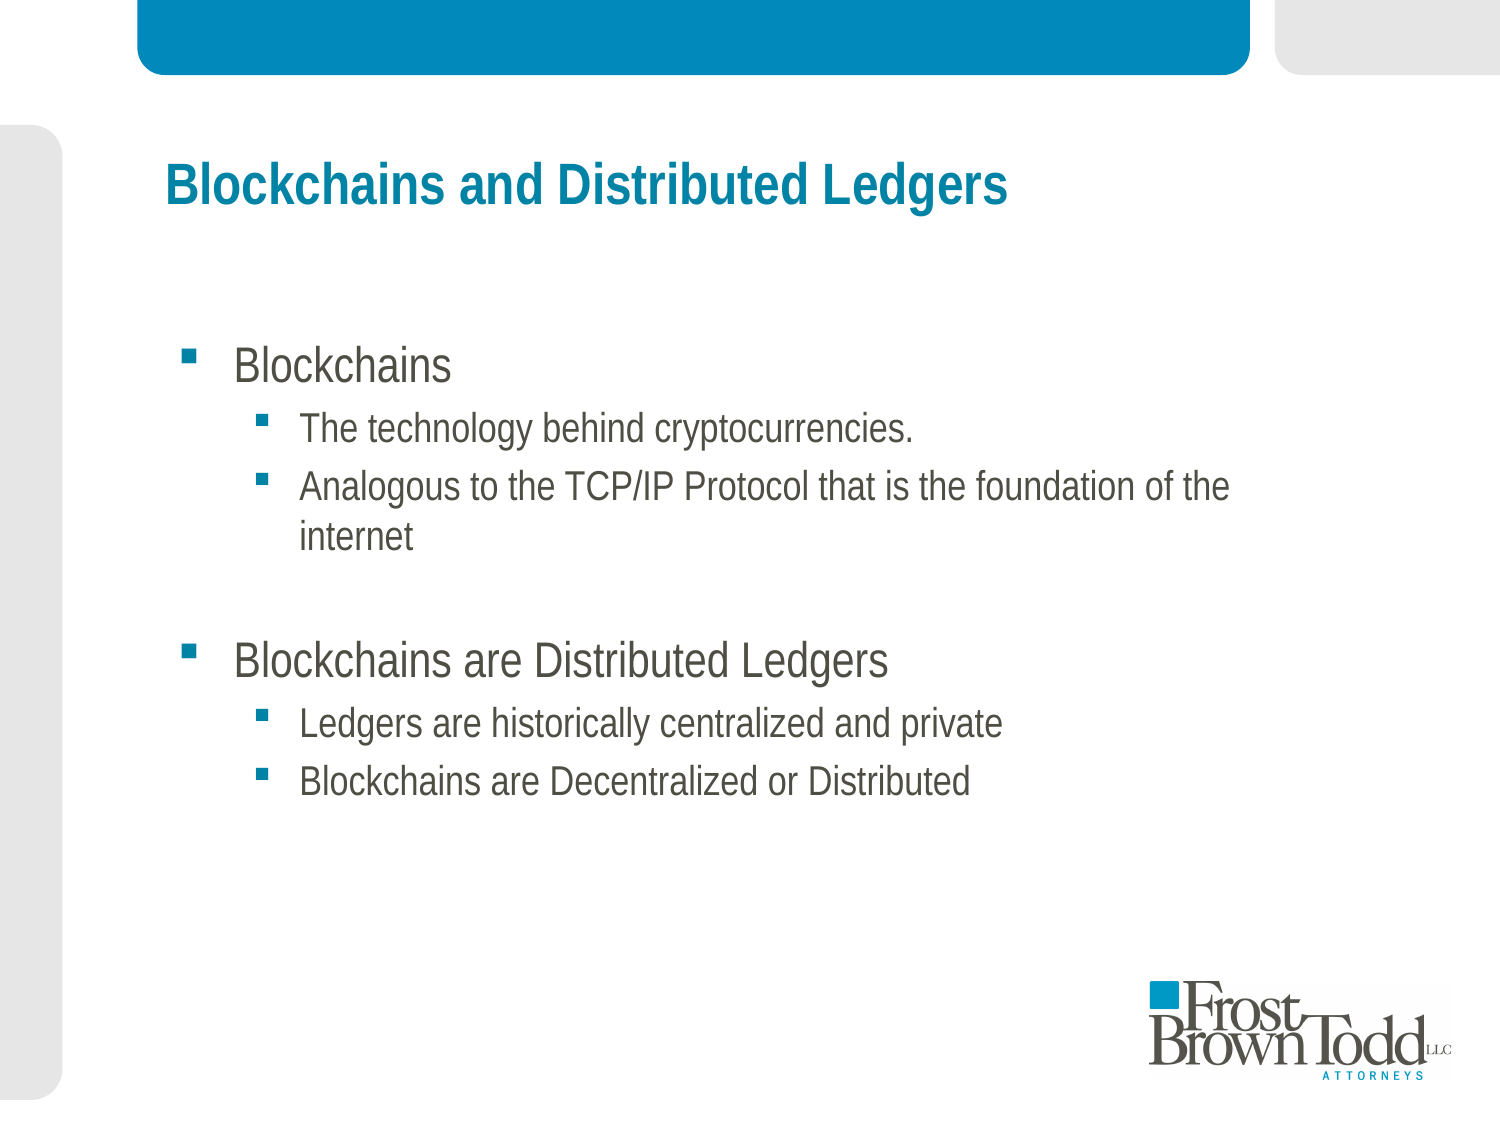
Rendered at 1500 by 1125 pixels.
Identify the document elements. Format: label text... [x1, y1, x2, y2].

title Blockchains and Distributed Ledgers [149, 112, 1063, 251]
list Blockchains The technology behind cryptocurrencies. Analogous to the TCP/IP Protocol that is the foundation of the internet Blockchains are Distributed Ledgers Ledgers are historically centralized and private Blockchains are Decentralized or Distributed [162, 324, 1251, 1001]
picture [1149, 981, 1451, 1080]
